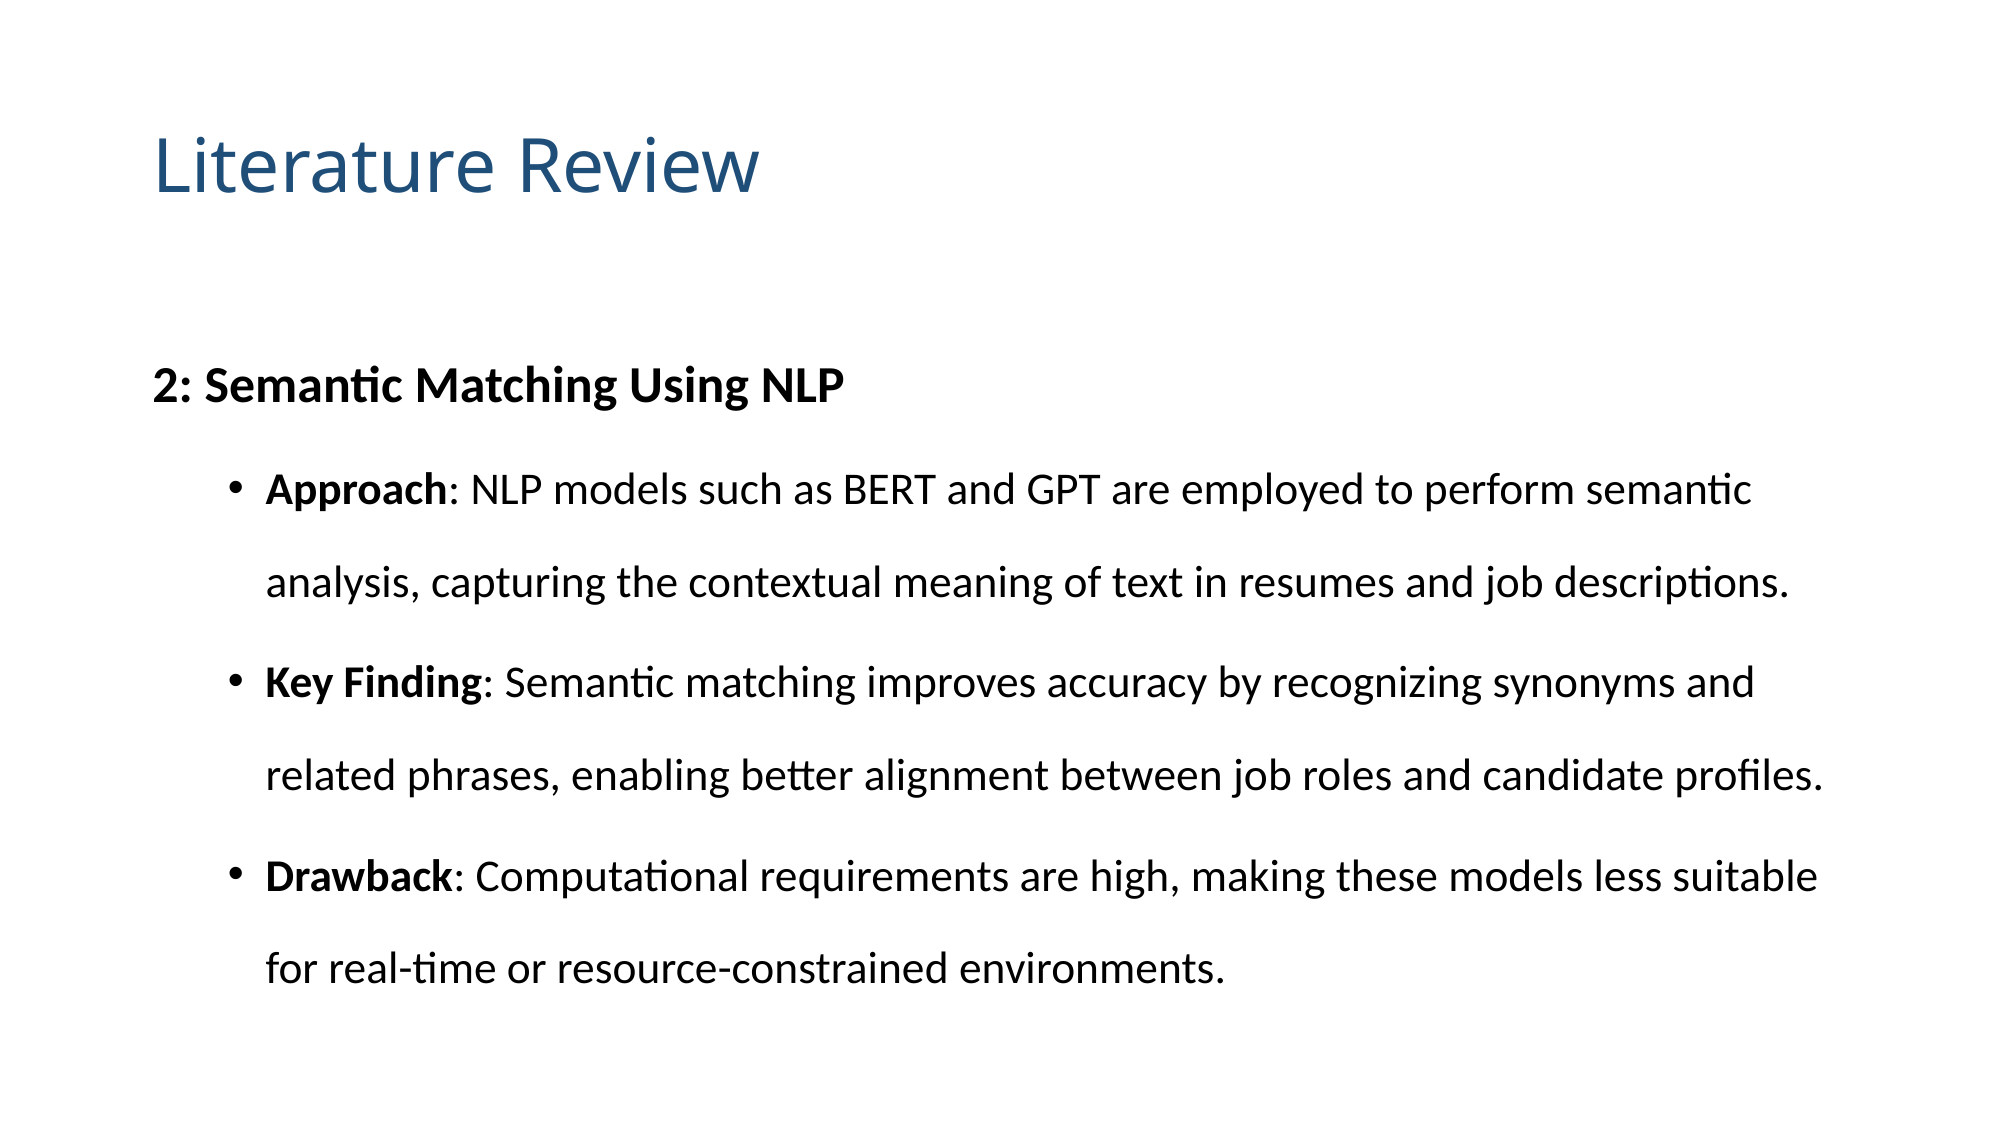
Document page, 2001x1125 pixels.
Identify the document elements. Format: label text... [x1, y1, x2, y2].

title Literature Review [137, 59, 1863, 278]
list 2: Semantic Matching Using NLP Approach: NLP models such as BERT and GPT are employed to perform semantic analysis, capturing the contextual meaning of text in resumes and job descriptions. Key Finding: Semantic matching improves accuracy by recognizing synonyms and related phrases, enabling better alignment between job roles and candidate profiles. Drawback: Computational requirements are high, making these models less suitable for real-time or resource-constrained environments. [137, 299, 1863, 1014]
